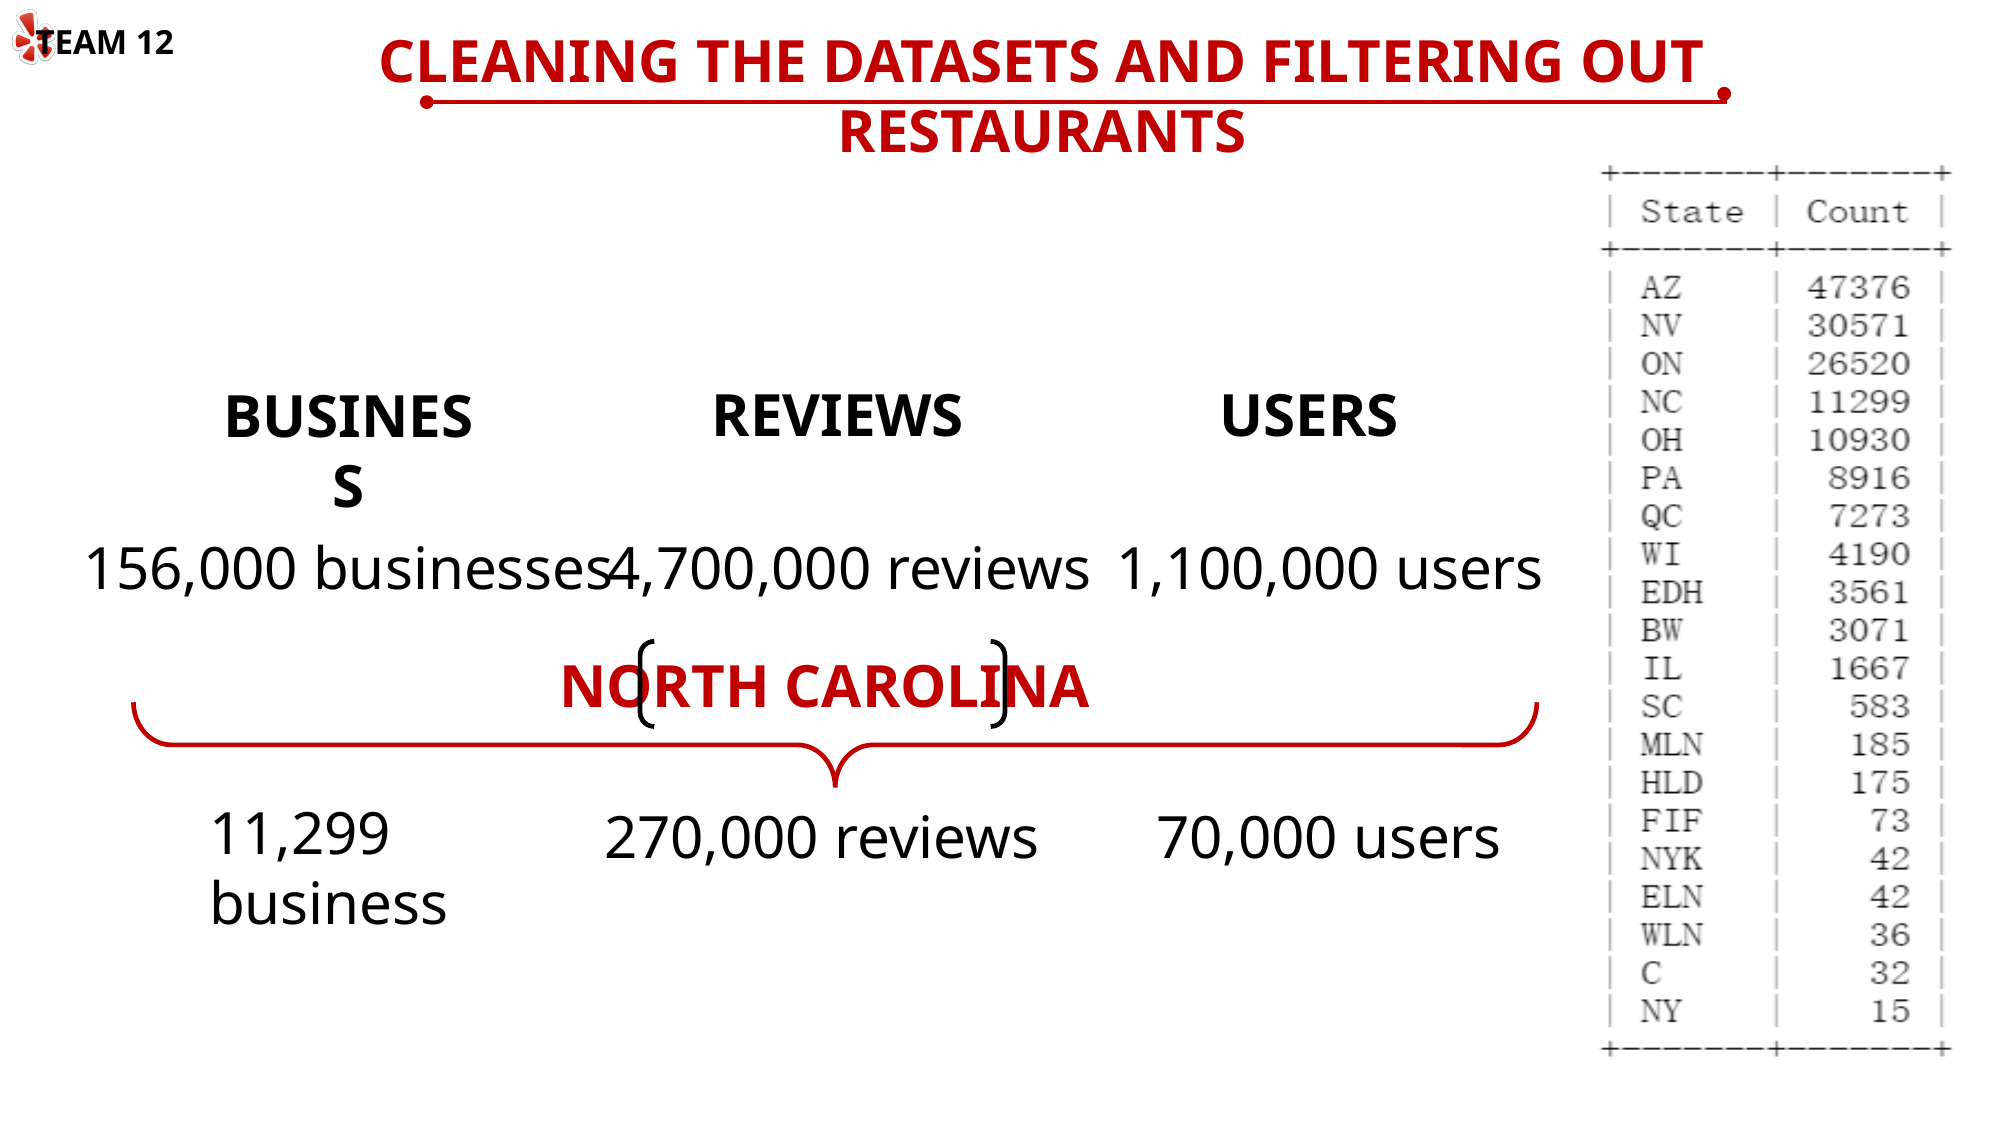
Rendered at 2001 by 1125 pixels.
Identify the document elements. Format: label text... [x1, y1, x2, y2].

text_box REVIEWS [682, 370, 994, 456]
text_box [132, 702, 1538, 788]
text_box 70,000 users [1141, 793, 1517, 878]
text_box CLEANING THE DATASETS AND FILTERING OUT RESTAURANTS [359, 16, 1725, 172]
text_box NORTH CAROLINA [996, 641, 1508, 727]
text_box USERS [1170, 370, 1448, 456]
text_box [10, 9, 165, 70]
text_box 11,299 business [194, 788, 541, 944]
text_box NORTH CAROLINA [142, 641, 649, 727]
text_box 156,000 businesses [68, 523, 629, 609]
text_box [426, 59, 1725, 103]
text_box BUSINESS [194, 371, 503, 523]
text_box 4,700,000 reviews [629, 523, 1101, 609]
text_box 270,000 reviews [589, 793, 1054, 878]
text_box 1,100,000 users [1101, 523, 1559, 609]
picture [1576, 150, 1972, 1069]
text_box [639, 640, 1006, 728]
